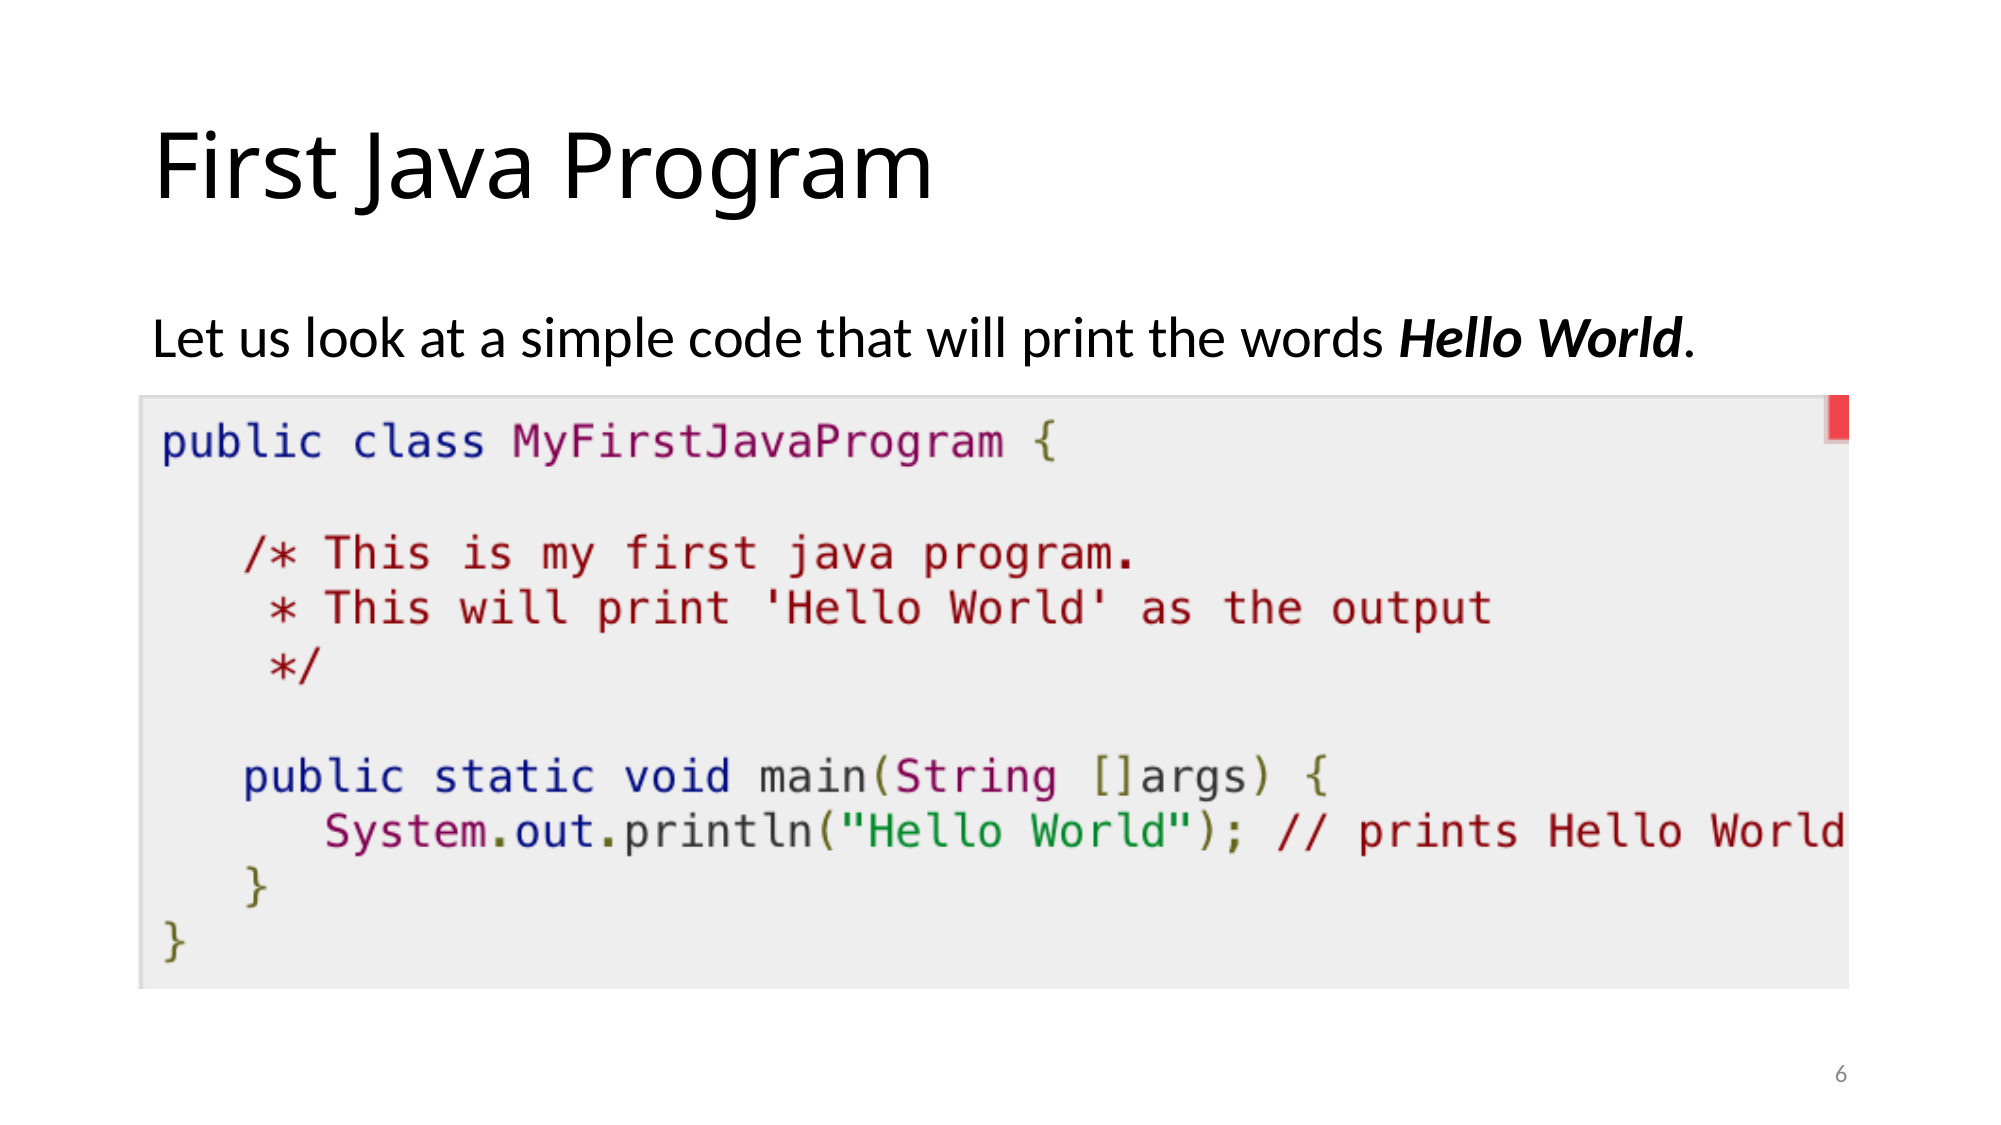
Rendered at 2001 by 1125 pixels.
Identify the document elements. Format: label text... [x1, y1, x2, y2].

title First Java Program [137, 59, 1863, 278]
list Let us look at a simple code that will print the words Hello World. [137, 299, 1863, 1014]
slide_number 6 [1412, 1042, 1863, 1103]
picture [137, 395, 1849, 989]
